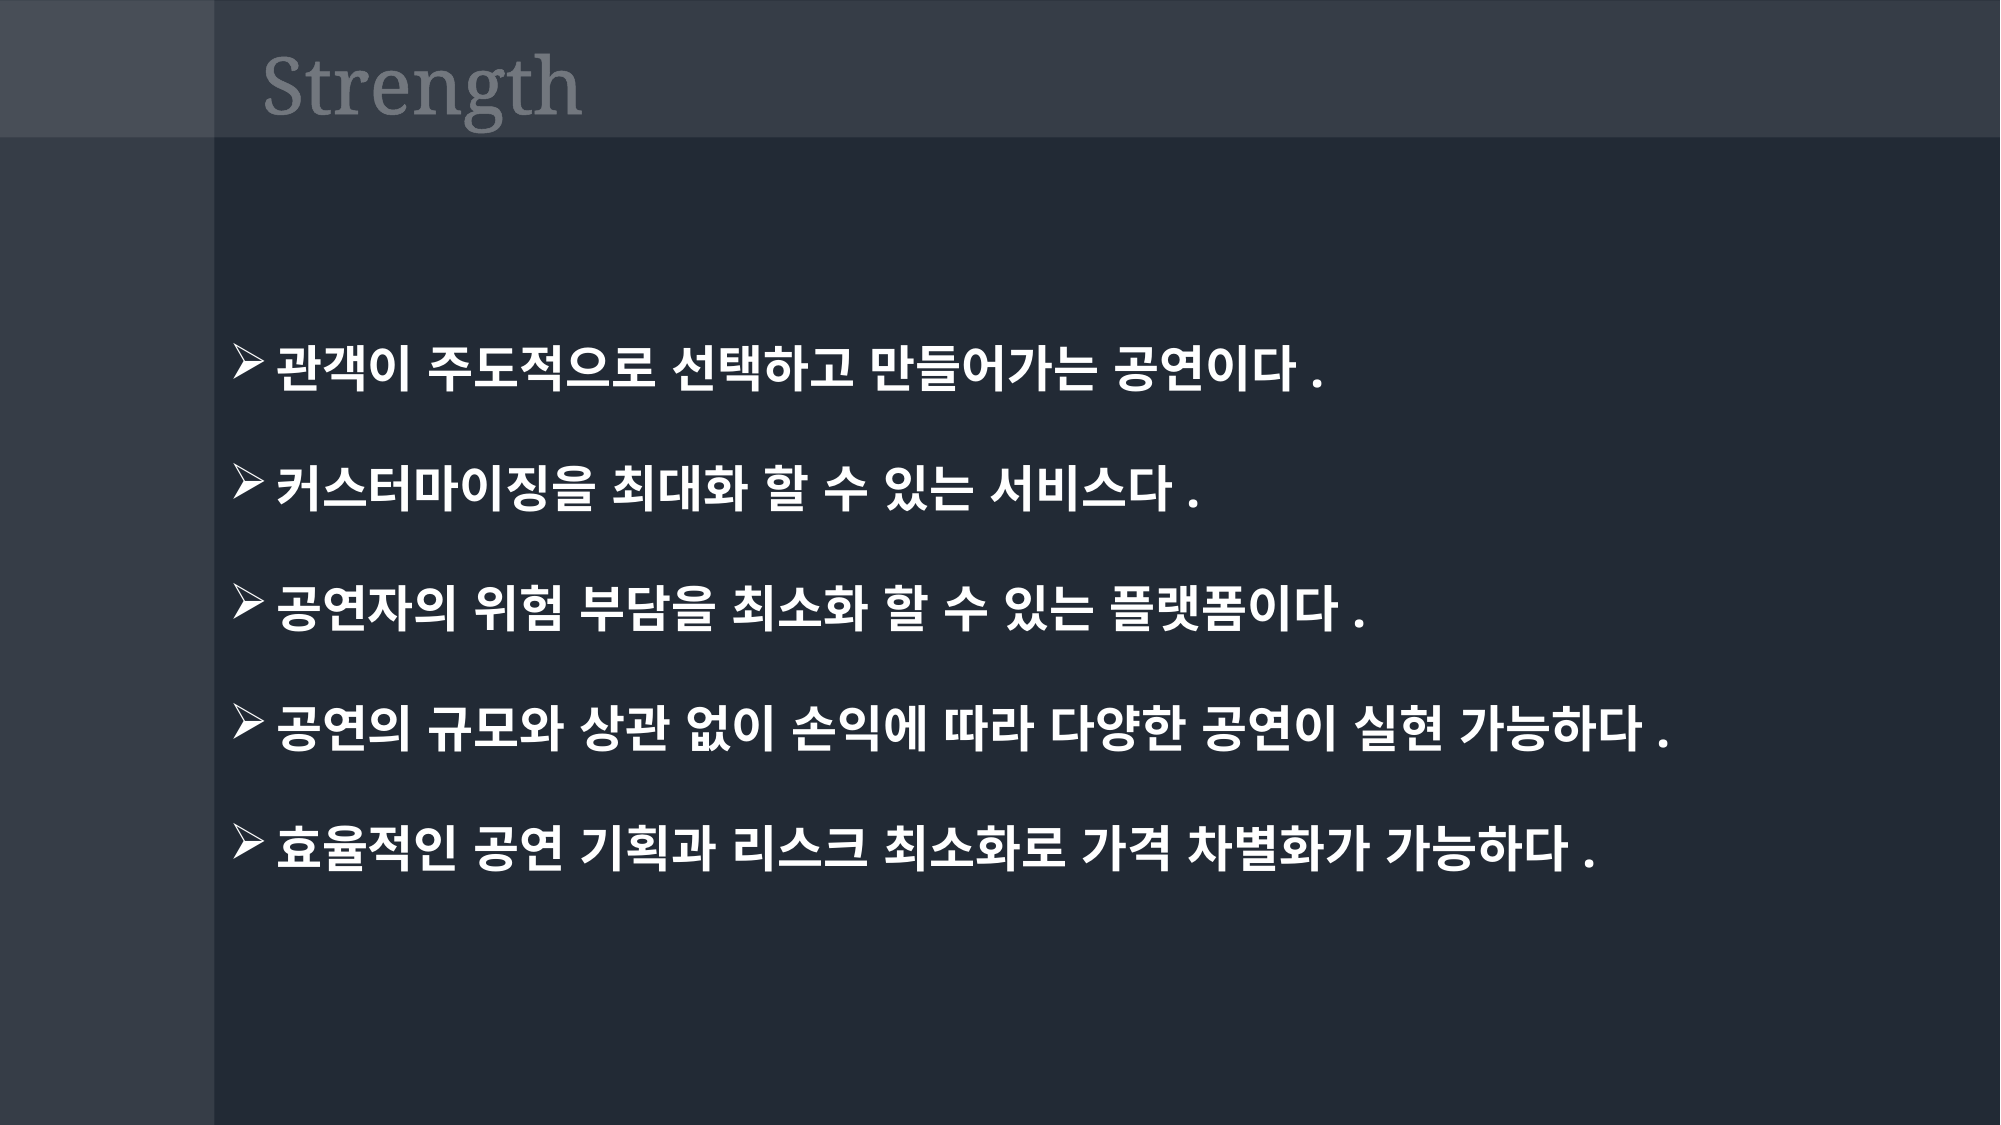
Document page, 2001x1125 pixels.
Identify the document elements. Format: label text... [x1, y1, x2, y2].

text_box [0, 138, 215, 1125]
text_box [0, 0, 2000, 138]
text_box 관객이 주도적으로 선택하고 만들어가는 공연이다. 커스터마이징을 최대화 할 수 있는 서비스다. 공연자의 위험 부담을 최소화 할 수 있는 플랫폼이다. 공연의 규모와 상관 없이 손익에 따라 다양한 공연이 실현 가능하다. 효율적인 공연 기획과 리스크 최소화로 가격 차별화가 가능하다. [214, 329, 1974, 885]
text_box Strength [246, 27, 1505, 138]
